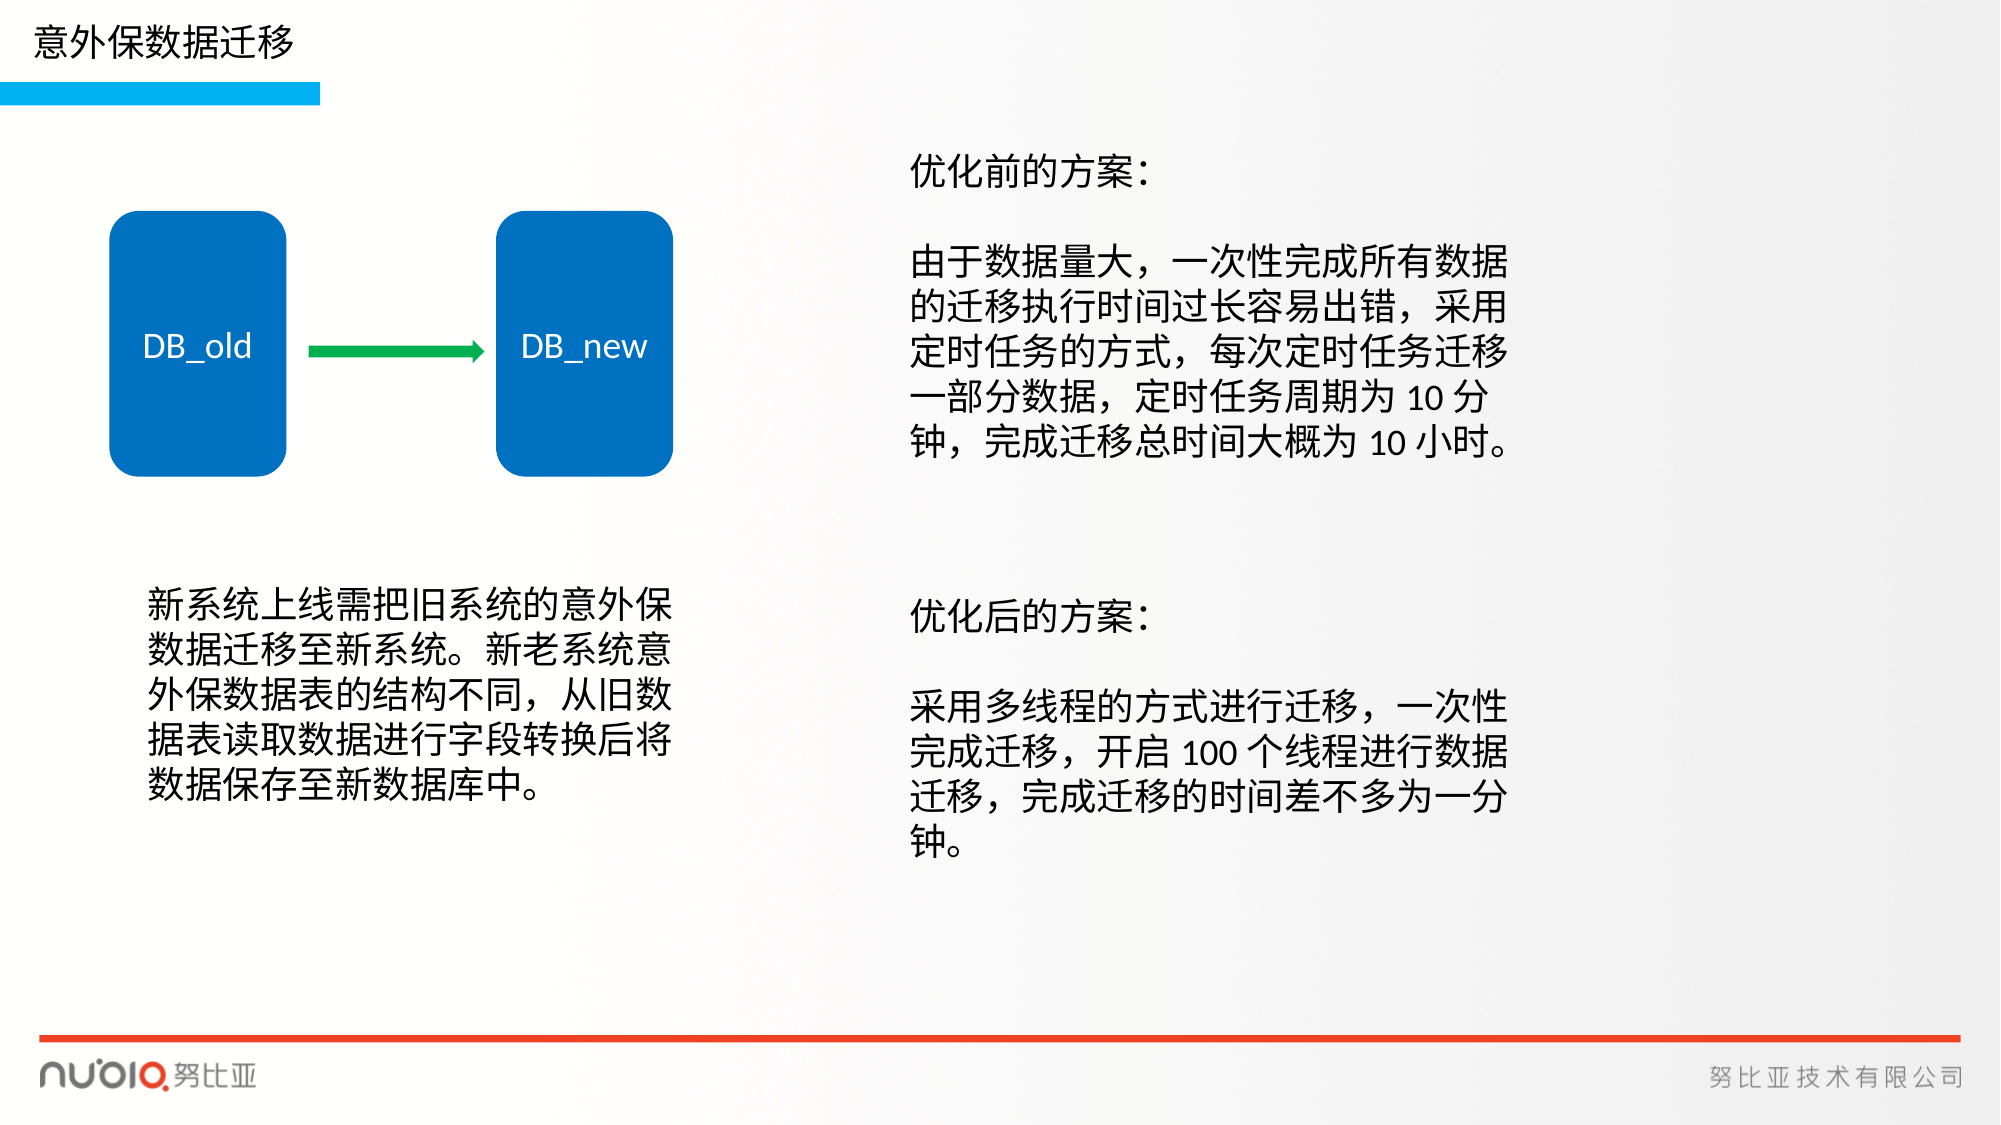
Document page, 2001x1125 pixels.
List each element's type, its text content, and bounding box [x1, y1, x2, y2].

text_box [0, 80, 322, 108]
text_box DB_old [107, 208, 289, 479]
text_box 意外保数据迁移 [17, 11, 310, 72]
text_box 优化前的方案： 由于数据量大，一次性完成所有数据的迁移执行时间过长容易出错，采用定时任务的方式，每次定时任务迁移一部分数据，定时任务周期为10分钟，完成迁移总时间大概为10小时。 [894, 140, 1539, 471]
text_box 优化后的方案： 采用多线程的方式进行迁移，一次性完成迁移，开启100个线程进行数据迁移，完成迁移的时间差不多为一分钟。 [894, 585, 1539, 916]
text_box DB_new [493, 208, 676, 479]
text_box 新系统上线需把旧系统的意外保数据迁移至新系统。新老系统意外保数据表的结构不同，从旧数据表读取数据进行字段转换后将数据保存至新数据库中。 [132, 574, 707, 814]
picture [0, 0, 2000, 1125]
text_box [306, 337, 487, 366]
